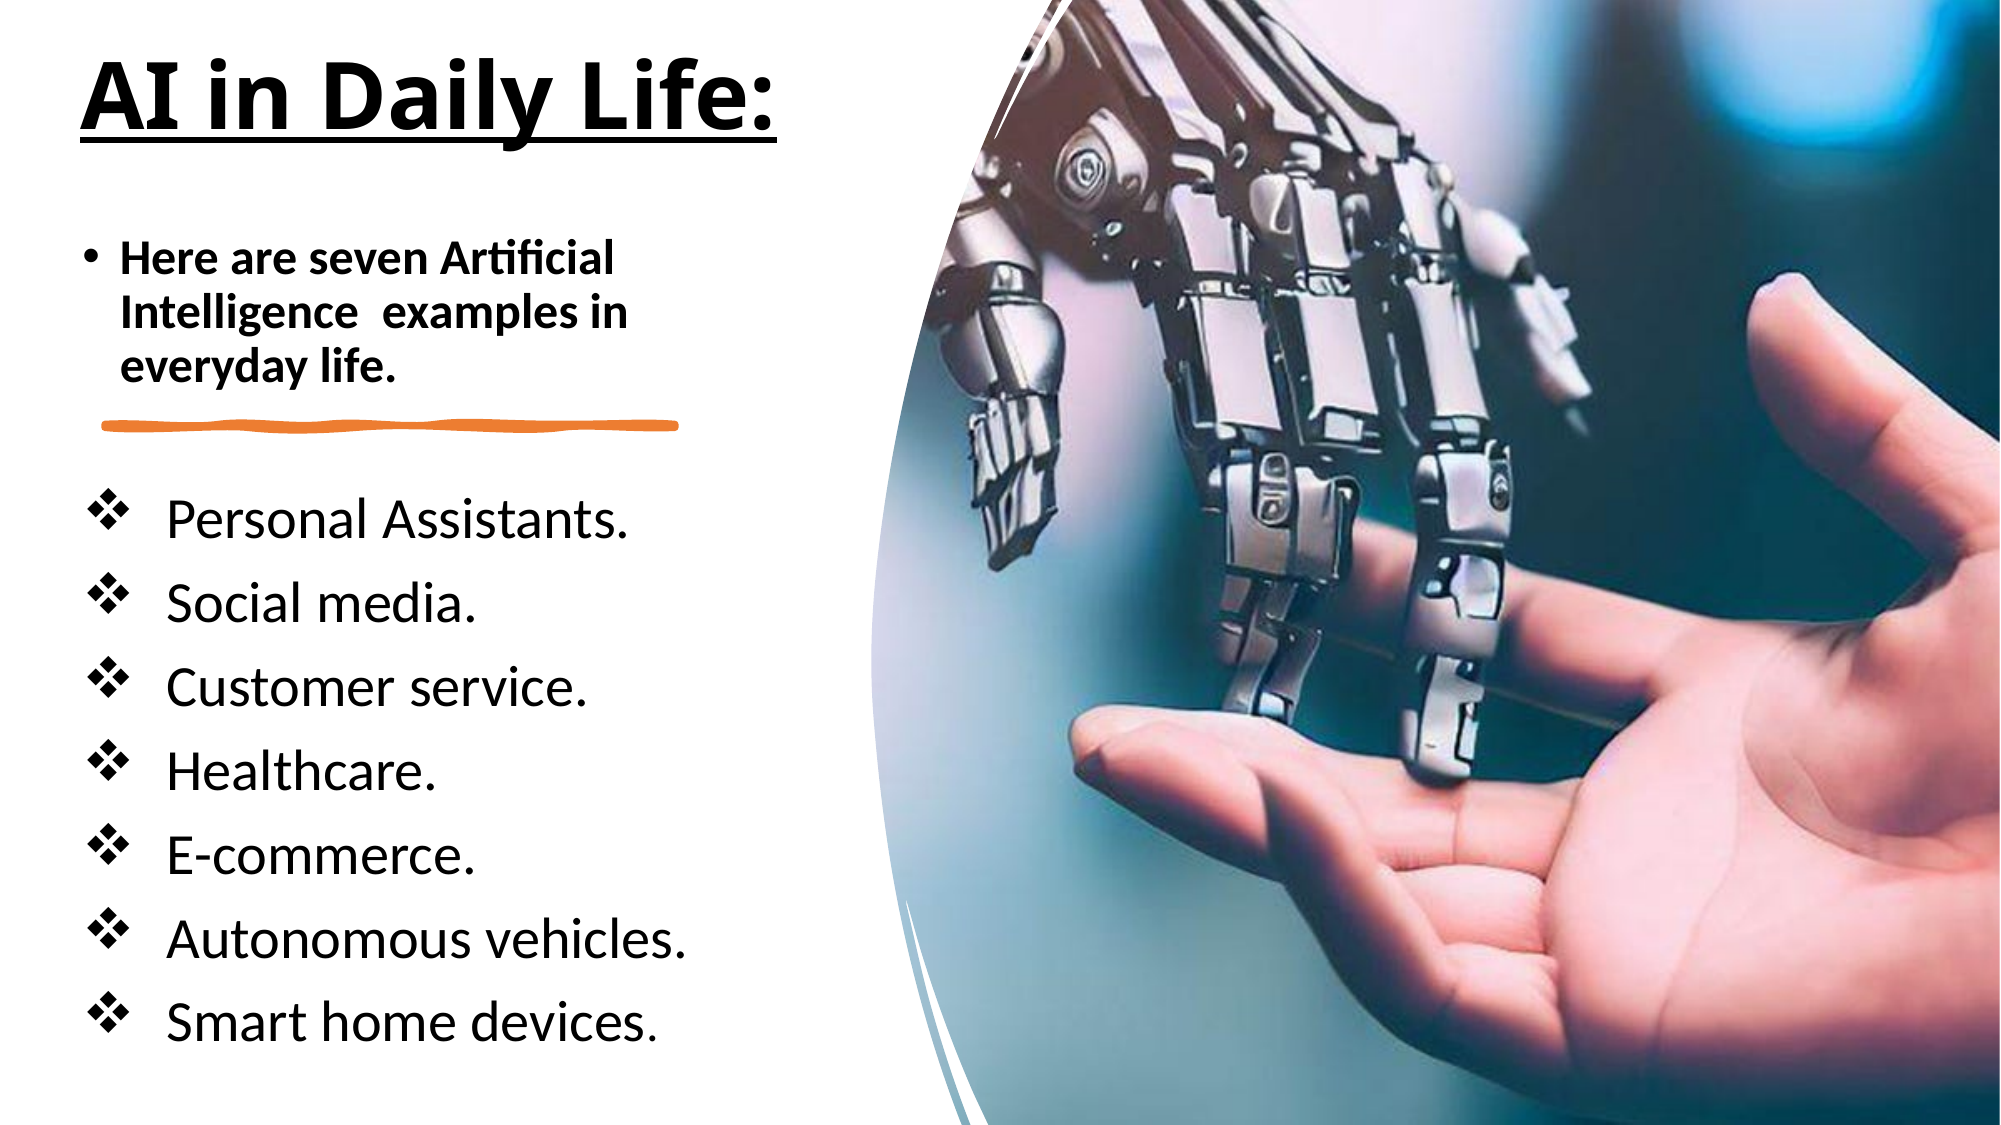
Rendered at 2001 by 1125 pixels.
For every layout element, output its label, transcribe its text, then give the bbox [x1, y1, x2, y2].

picture [871, 0, 2000, 1125]
title AI in Daily Life: [64, 39, 839, 158]
text_box [0, 0, 871, 1125]
list Here are seven Artificial Intelligence examples in everyday life. Personal Assistants. Social media. Customer service. Healthcare. E-commerce. Autonomous vehicles. Smart home devices. [67, 223, 764, 854]
